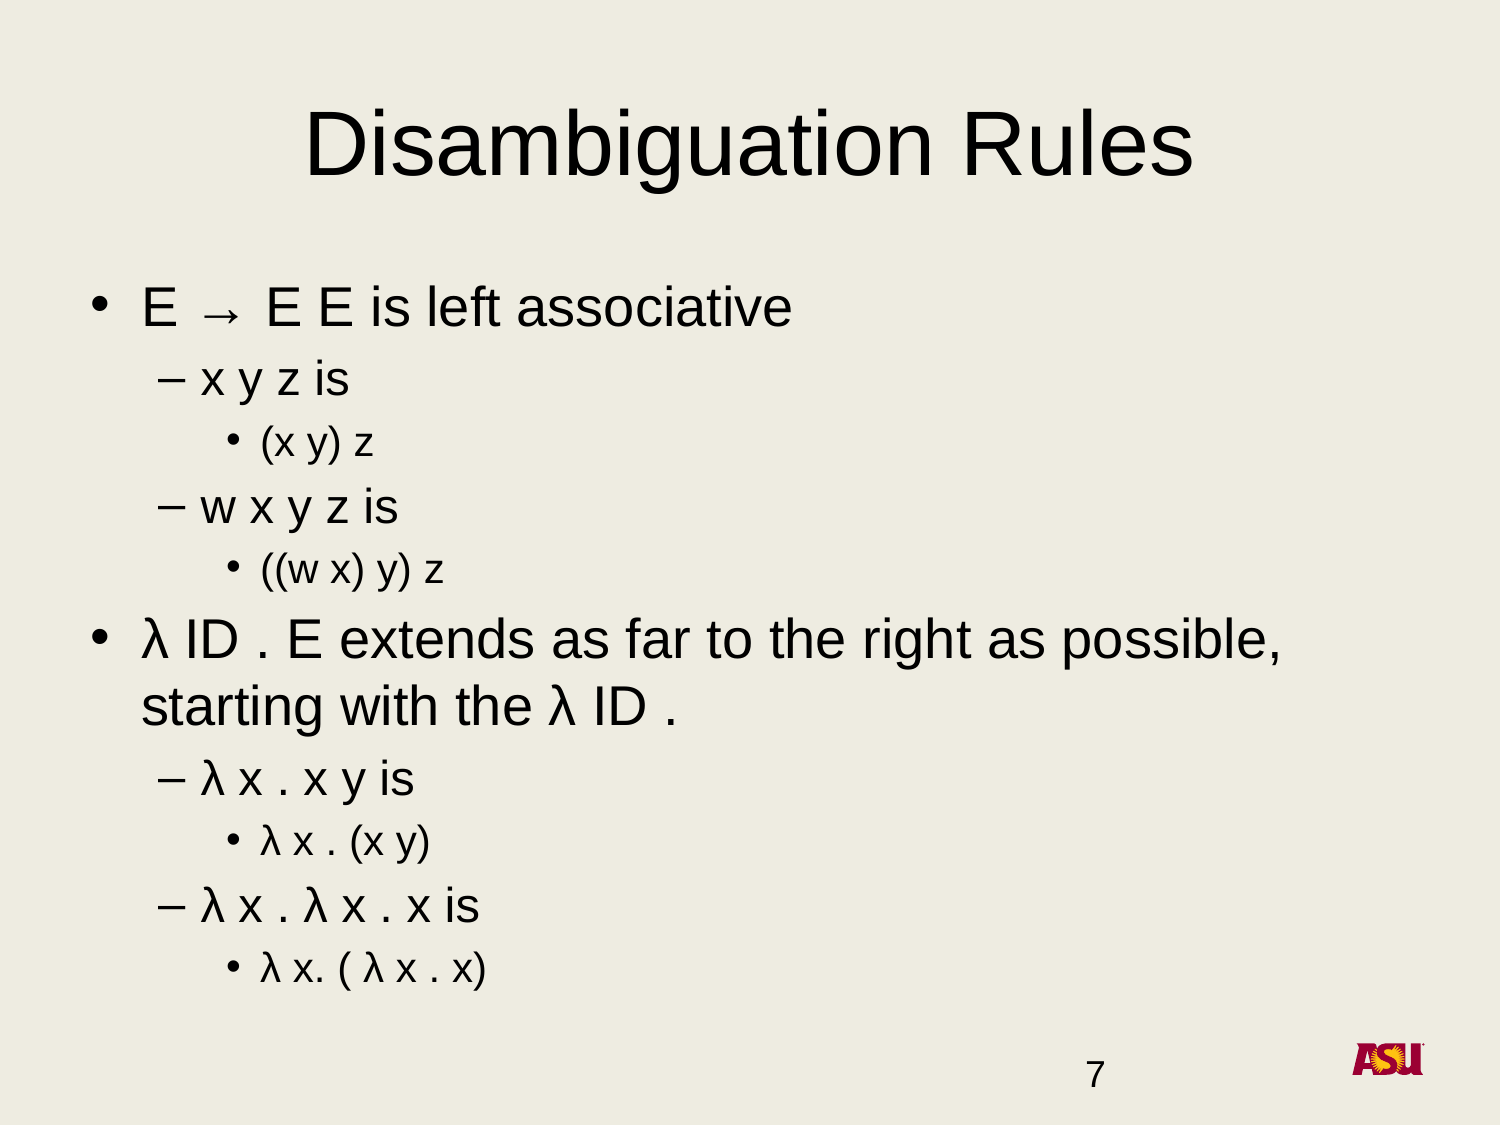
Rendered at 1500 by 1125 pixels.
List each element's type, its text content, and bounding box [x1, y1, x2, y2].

title Disambiguation Rules [75, 45, 1425, 233]
slide_number 7 [1070, 1042, 1421, 1103]
list E → E E is left associative x y z is (x y) z w x y z is ((w x) y) z λ ID . E extends as far to the right as possible, starting with the λ ID . λ x . x y is λ x . (x y) λ x . λ x . x is λ x. ( λ x . x) [75, 262, 1425, 1005]
